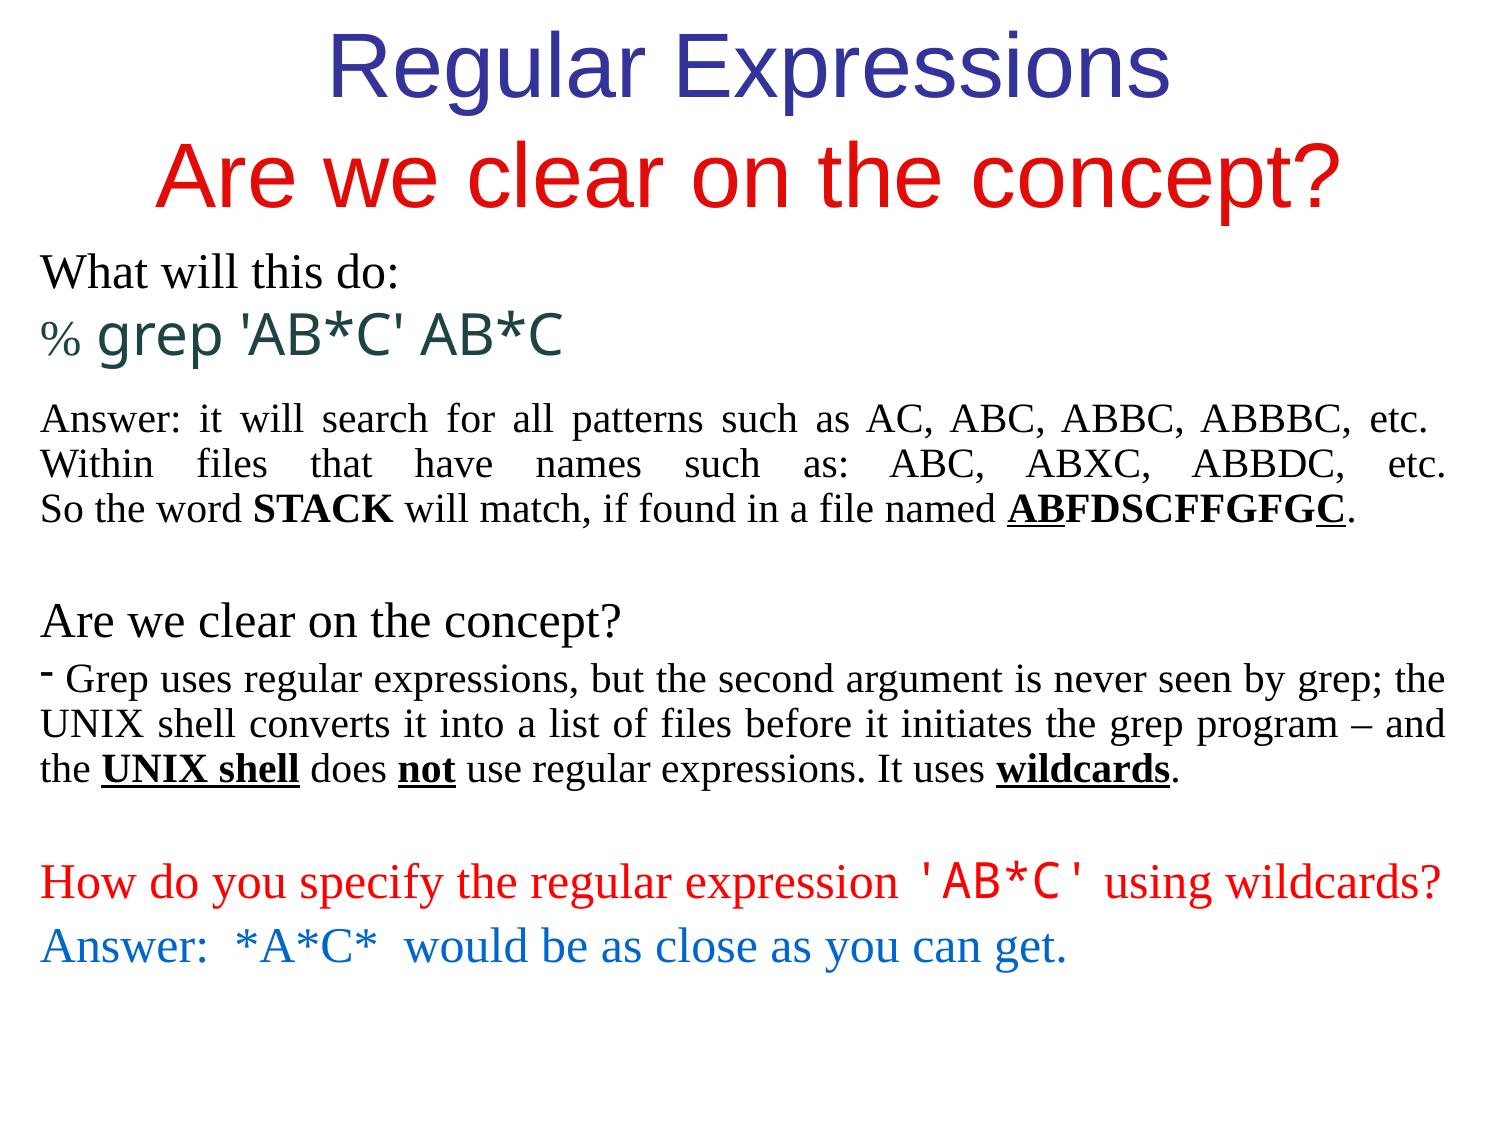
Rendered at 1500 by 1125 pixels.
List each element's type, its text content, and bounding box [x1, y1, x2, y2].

title Regular Expressions Are we clear on the concept? [74, 0, 1426, 233]
list What will this do: % grep 'AB*C' AB*C Answer: it will search for all patterns such as AC, ABC, ABBC, ABBBC, etc. Within files that have names such as: ABC, ABXC, ABBDC, etc. So the word STACK will match, if found in a file named ABFDSCFFGFGC. Are we clear on the concept? Grep uses regular expressions, but the second argument is never seen by grep; the UNIX shell converts it into a list of files before it initiates the grep program – and the UNIX shell does not use regular expressions. It uses wildcards. How do you specify the regular expression 'AB*C' using wildcards? Answer: *A*C* would be as close as you can get. Why can’t we do better? [24, 237, 1463, 1125]
